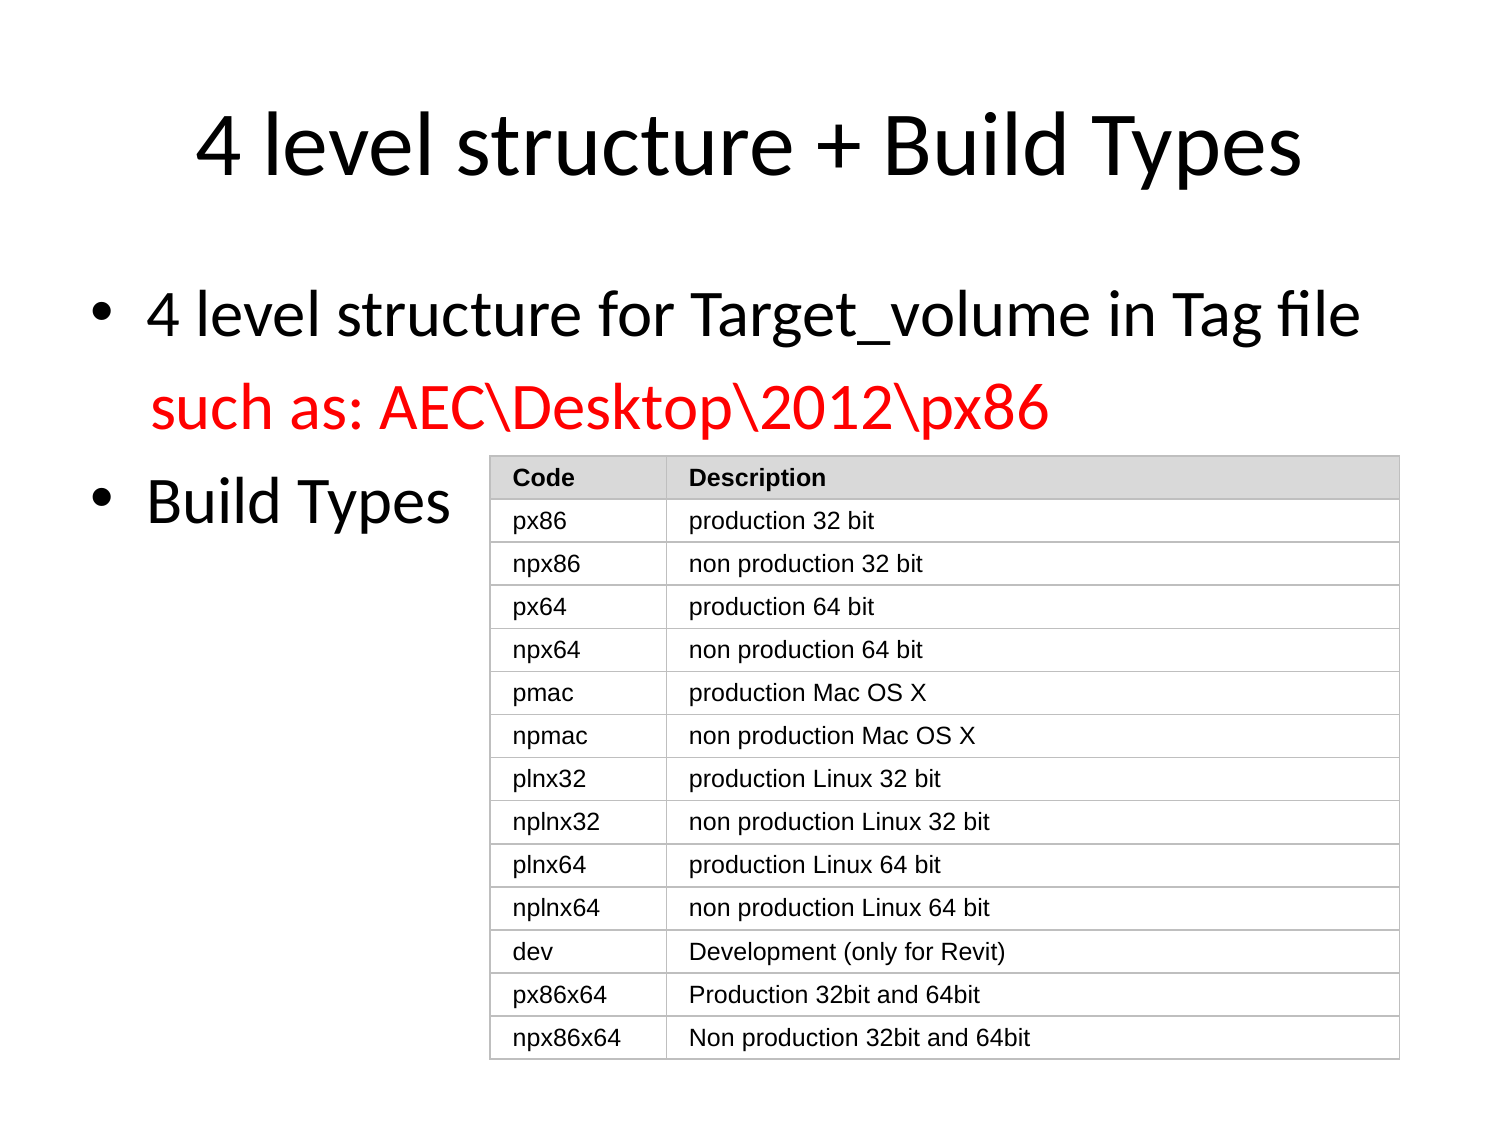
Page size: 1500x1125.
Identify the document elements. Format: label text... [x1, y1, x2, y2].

table_header Code [491, 457, 666, 498]
table_cell non production Mac OS X [667, 715, 1399, 757]
table_cell dev [491, 931, 666, 972]
table_cell px86x64 [491, 974, 666, 1015]
table_cell production Linux 32 bit [667, 758, 1399, 800]
table_cell production Mac OS X [667, 672, 1399, 714]
table_cell Production 32bit and 64bit [667, 974, 1399, 1015]
table_cell px64 [491, 586, 666, 628]
table_cell px86 [491, 500, 666, 541]
table_cell production 64 bit [667, 586, 1399, 628]
table_cell non production 32 bit [667, 543, 1399, 584]
table_cell plnx64 [491, 845, 666, 886]
table_cell non production Linux 32 bit [667, 801, 1399, 843]
table_cell production Linux 64 bit [667, 845, 1399, 886]
table_cell plnx32 [491, 758, 666, 800]
table_cell npmac [491, 715, 666, 757]
table_header Description [667, 457, 1399, 498]
table_cell nplnx64 [491, 888, 666, 929]
table_cell pmac [491, 672, 666, 714]
title 4 level structure + Build Types [75, 45, 1425, 233]
list 4 level structure for Target_volume in Tag file such as: AEC\Desktop\2012\px86 Build Types [75, 262, 1425, 1005]
table_cell non production Linux 64 bit [667, 888, 1399, 929]
table_cell production 32 bit [667, 500, 1399, 541]
table_cell nplnx32 [491, 801, 666, 843]
table_cell npx86 [491, 543, 666, 584]
table_cell Development (only for Revit) [667, 931, 1399, 972]
table_cell Non production 32bit and 64bit [667, 1017, 1399, 1058]
table_cell npx64 [491, 629, 666, 671]
table_cell non production 64 bit [667, 629, 1399, 671]
table_cell npx86x64 [491, 1017, 666, 1058]
